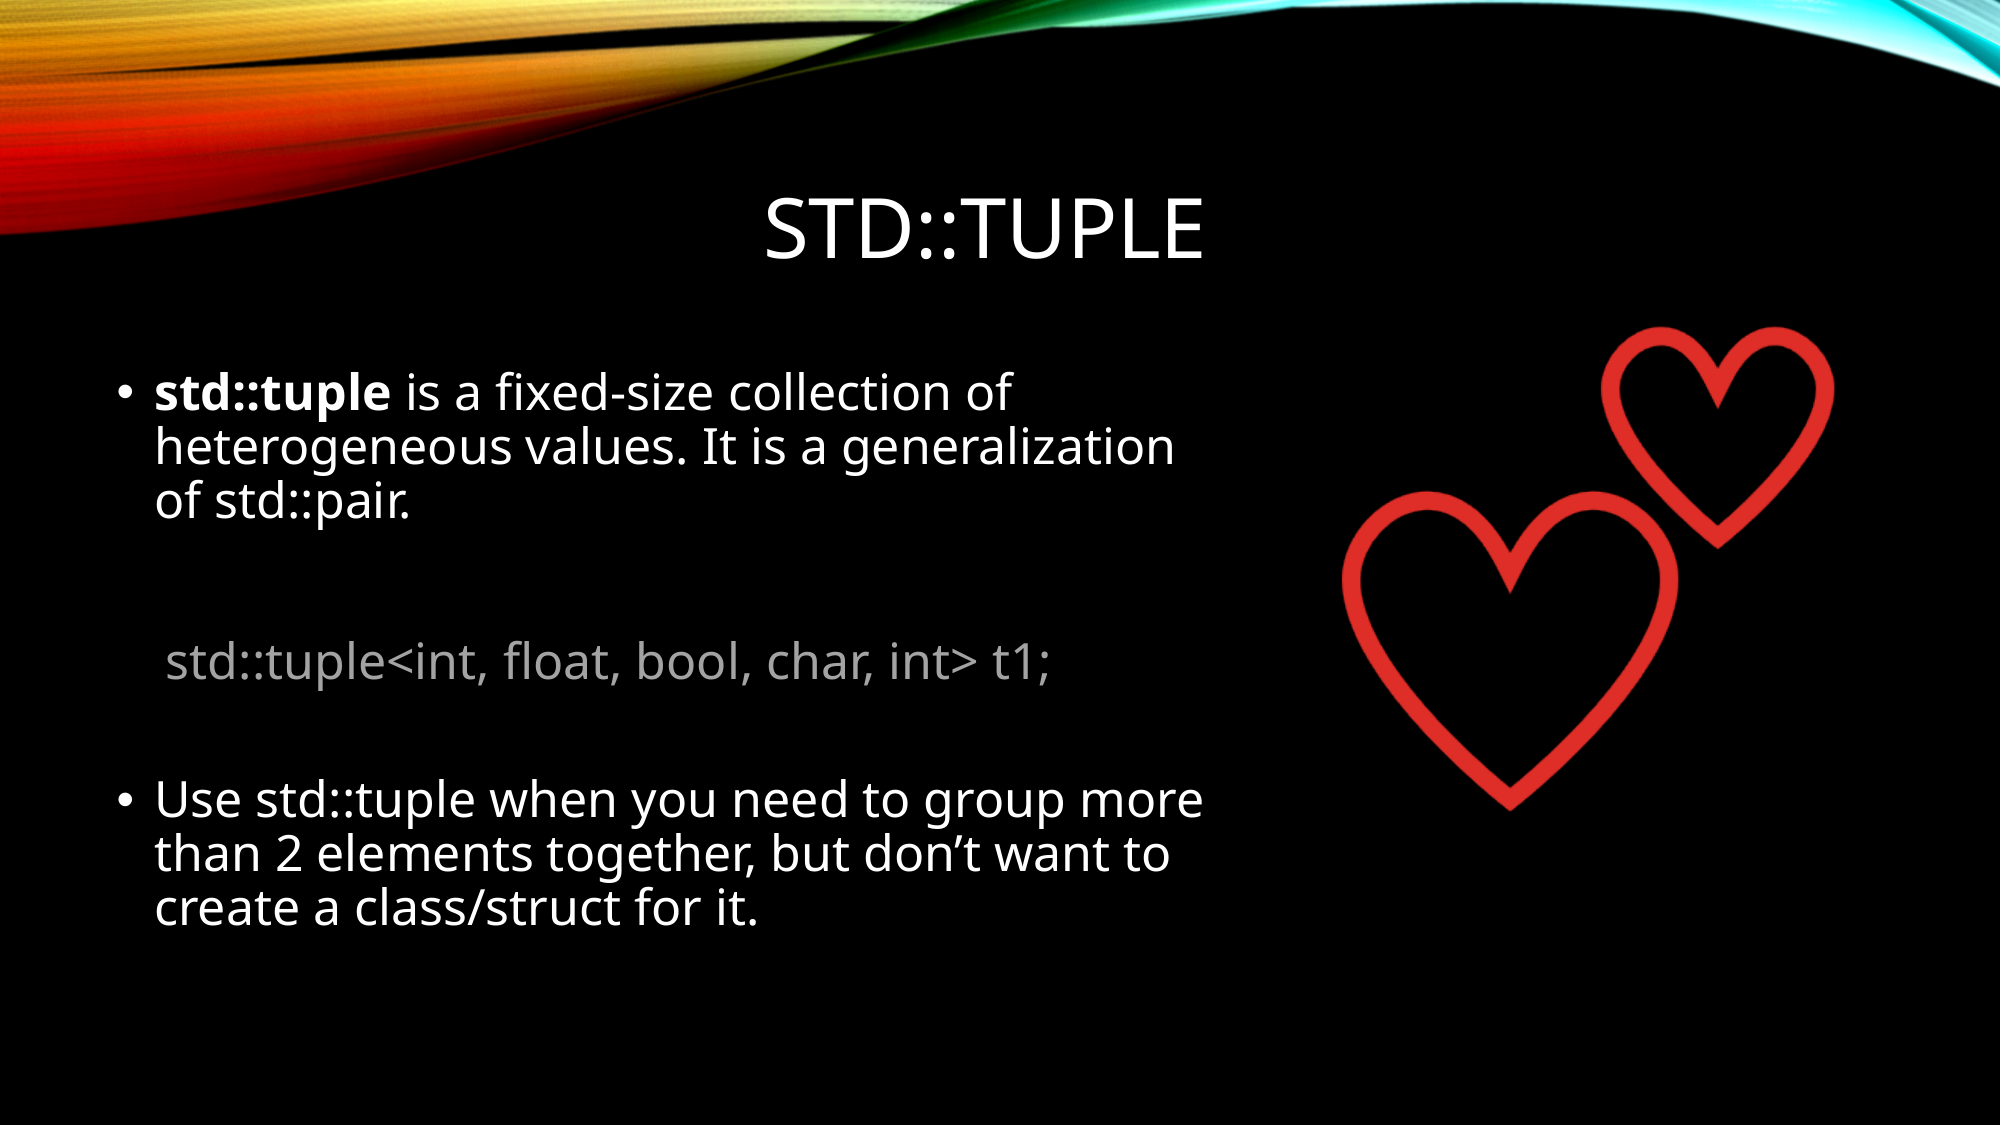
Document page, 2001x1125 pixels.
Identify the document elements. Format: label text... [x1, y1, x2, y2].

title Std::tuple [101, 125, 1223, 338]
list std::tuple is a fixed-size collection of heterogeneous values. It is a generalization of std::pair. Use std::tuple when you need to group more than 2 elements together, but don’t want to create a class/struct for it. [101, 360, 1223, 1021]
picture [1289, 272, 1888, 871]
text_box std::tuple<int, float, bool, char, int> t1; [151, 621, 1190, 697]
picture [0, 0, 2000, 237]
